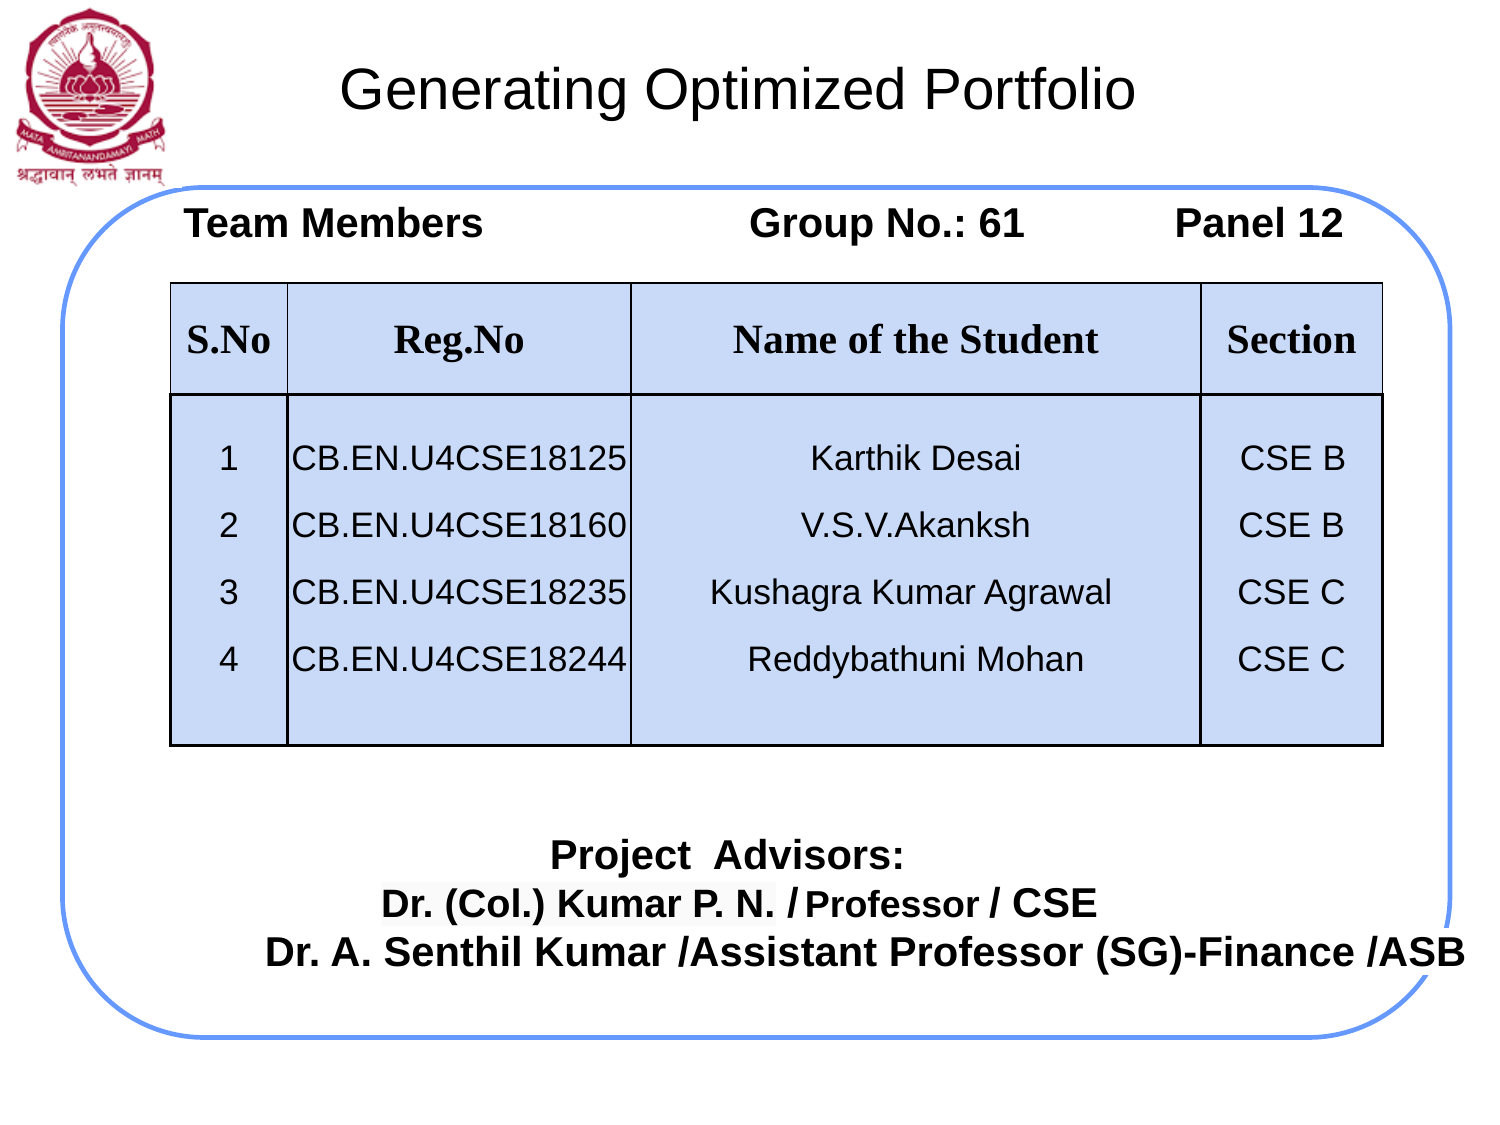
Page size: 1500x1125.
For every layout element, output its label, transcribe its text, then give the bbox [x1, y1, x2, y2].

table_cell 1 2 3 4 [172, 396, 286, 744]
table_cell Karthik Desai V.S.V.Akanksh Kushagra Kumar Agrawal Reddybathuni Mohan [632, 396, 1199, 744]
table_header Name of the Student [632, 284, 1200, 393]
picture [0, 6, 182, 188]
table_header S.No [171, 284, 287, 393]
table_cell CB.EN.U4CSE18125 CB.EN.U4CSE18160 CB.EN.U4CSE18235 CB.EN.U4CSE18244 [289, 396, 630, 744]
table_header Reg.No [288, 284, 630, 393]
table_cell CSE B CSE B CSE C CSE C [1202, 396, 1381, 744]
text_box Team Members Group No.: 61 Panel 12 Project Advisors: Dr. (Col.) Kumar P. N. / Professor / CSE Dr. A. Senthil Kumar /Assistant Professor (SG)-Finance /ASB [0, 198, 1500, 1008]
table_header Section [1202, 284, 1382, 393]
title Generating Optimized Portfolio [295, 11, 1183, 162]
